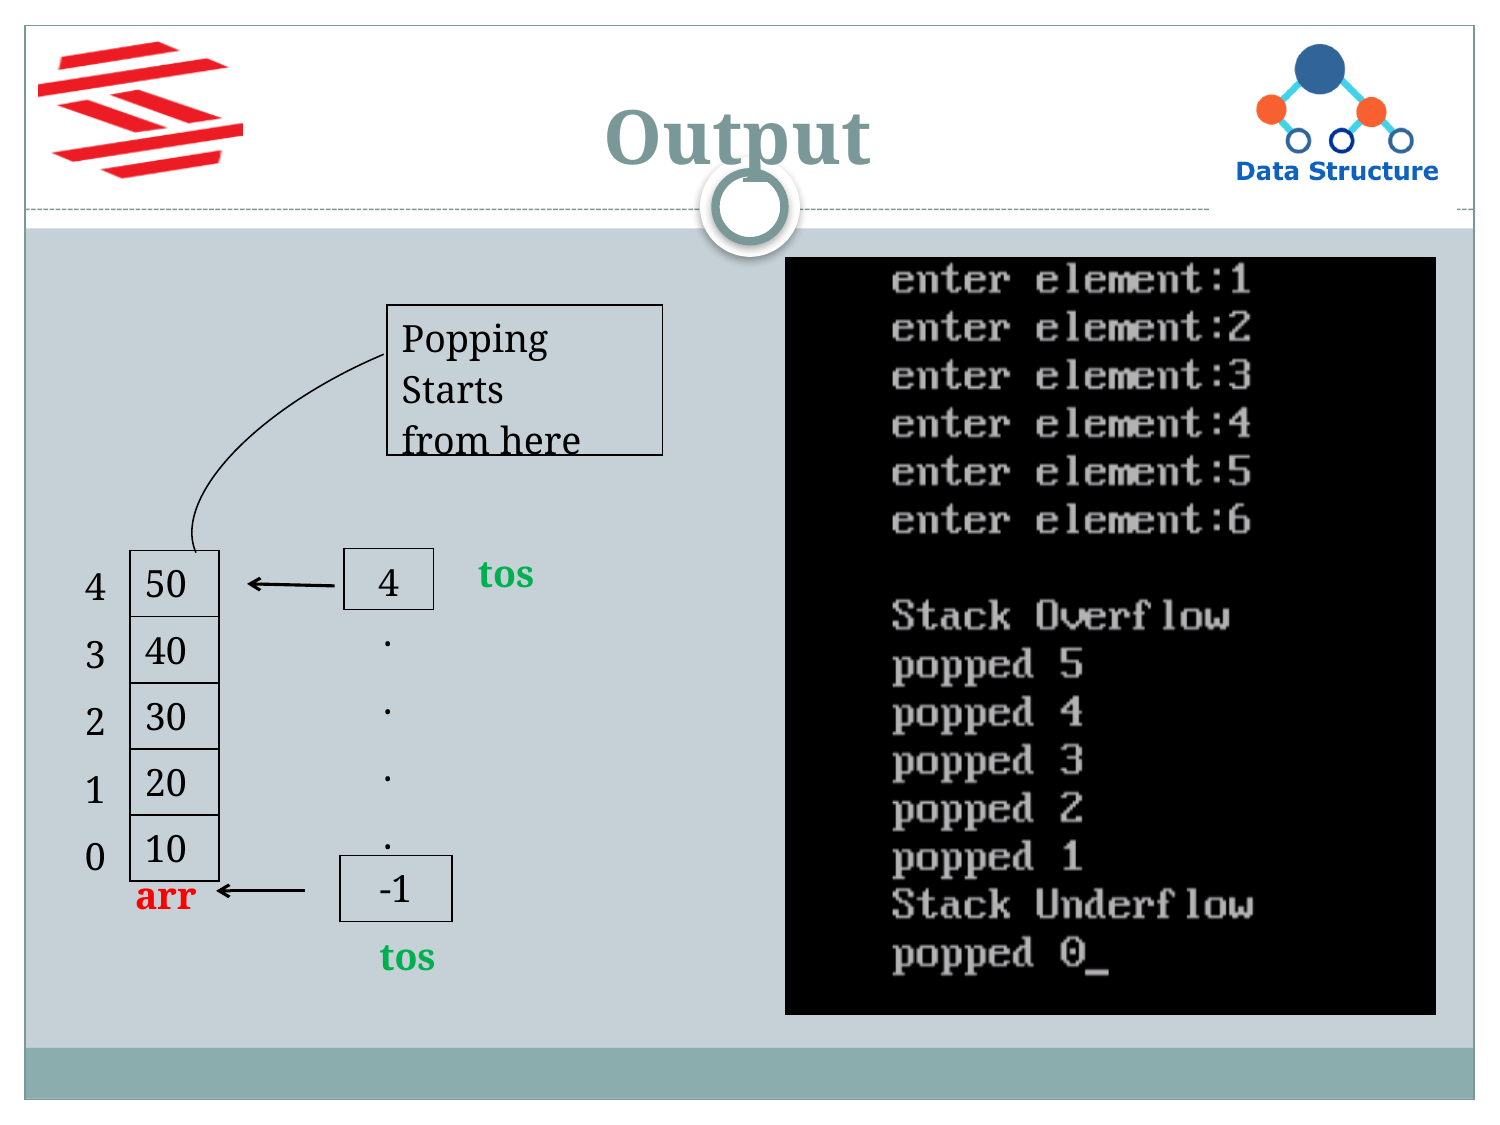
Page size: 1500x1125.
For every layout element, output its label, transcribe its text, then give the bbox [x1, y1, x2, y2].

text_box [191, 353, 412, 553]
picture [1209, 34, 1457, 212]
picture [37, 40, 243, 185]
text_box arr [124, 865, 212, 925]
table_cell 40 [131, 617, 218, 682]
table_cell 20 [131, 750, 218, 814]
table_cell 10 [131, 816, 218, 880]
text_box . . . . [368, 579, 422, 865]
table_header 50 [131, 551, 218, 616]
table_cell 30 [131, 684, 218, 748]
text_box tos [463, 542, 578, 603]
table_header -1 [341, 856, 451, 921]
table_header Popping Starts from here [388, 306, 662, 454]
text_box 4 3 2 1 0 [70, 533, 124, 954]
picture [784, 257, 1436, 1015]
text_box tos [364, 925, 451, 986]
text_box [246, 583, 335, 587]
title Output [248, 50, 1203, 188]
table_header 4 [345, 549, 433, 609]
